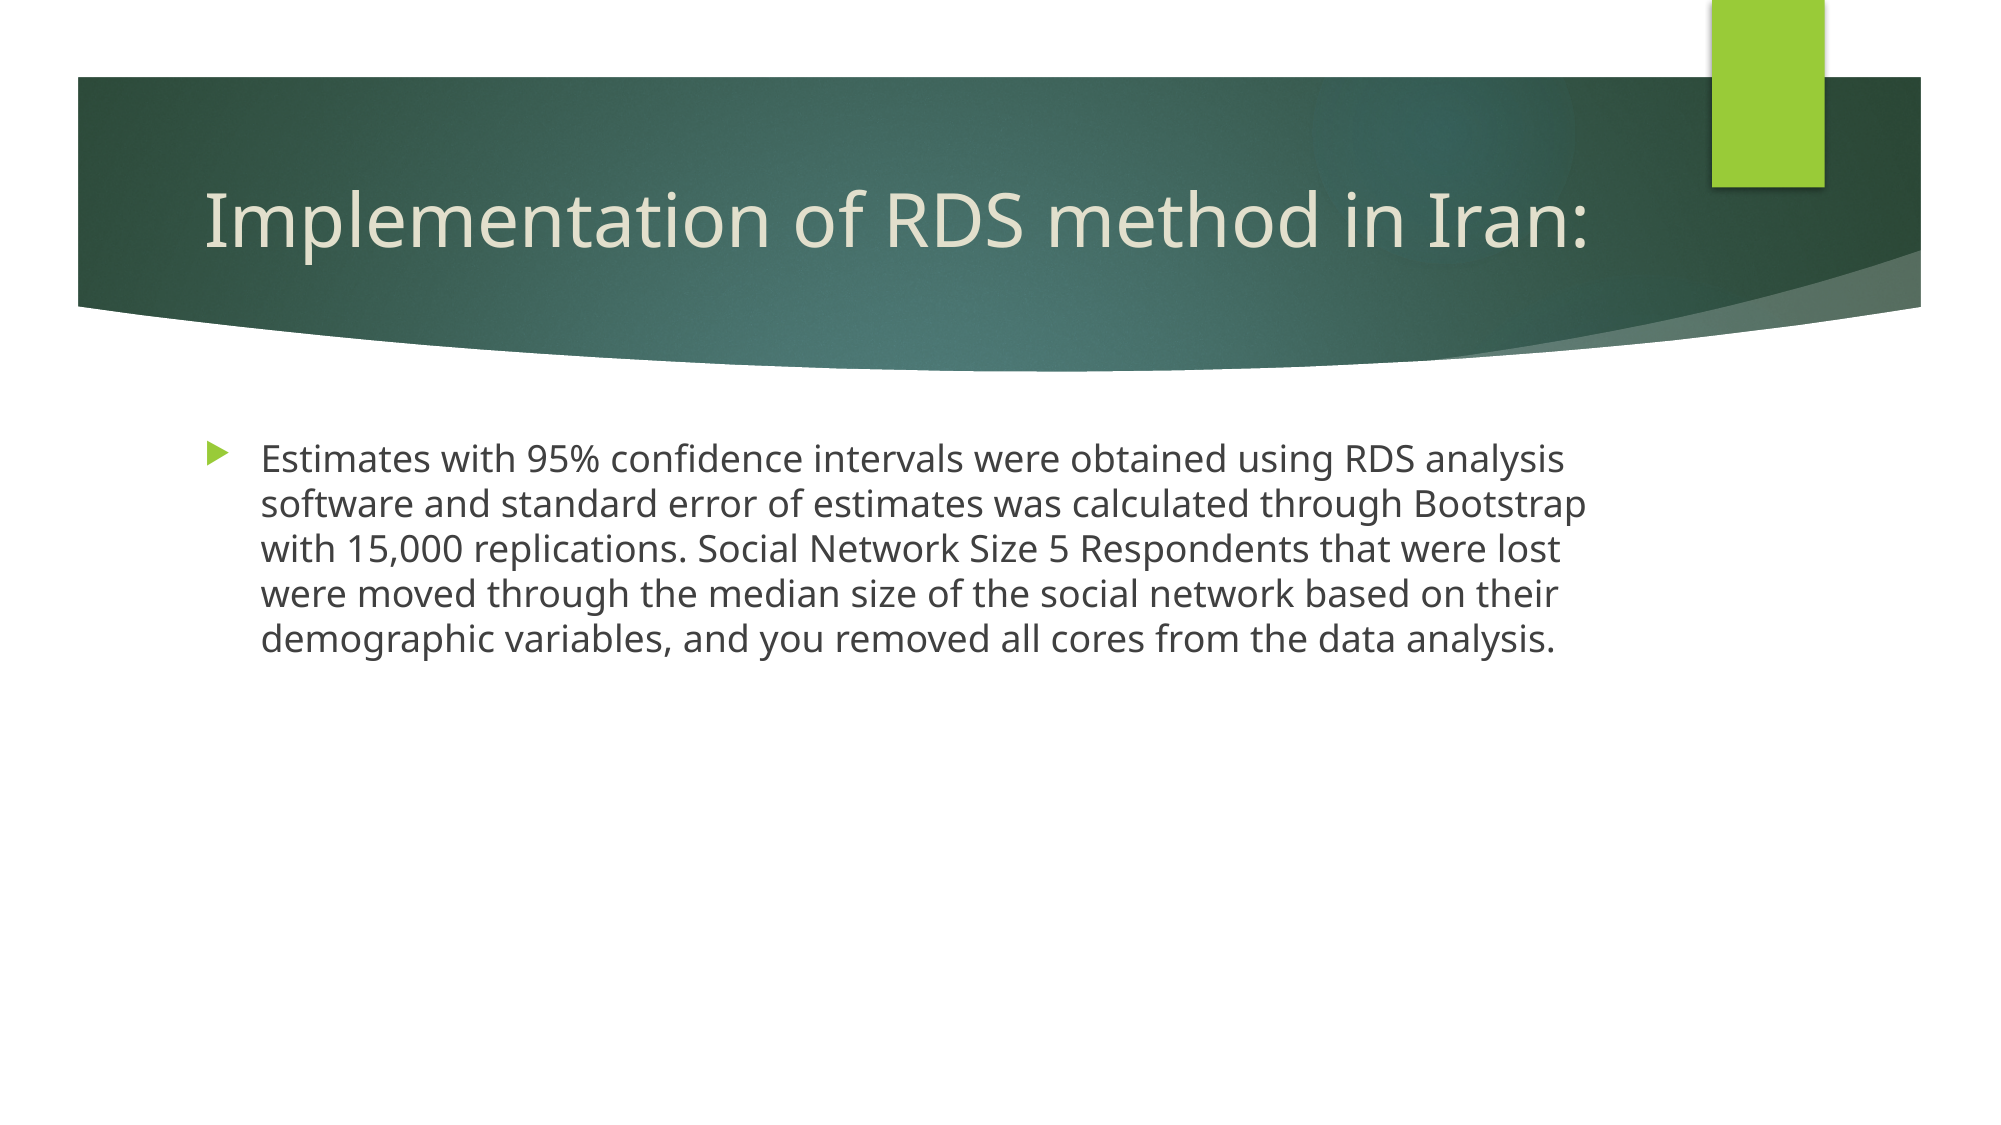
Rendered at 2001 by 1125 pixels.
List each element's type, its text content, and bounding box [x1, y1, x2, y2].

list Estimates with 95% confidence intervals were obtained using RDS analysis software and standard error of estimates was calculated through Bootstrap with 15,000 replications. Social Network Size 5 Respondents that were lost were moved through the median size of the social network based on their demographic variables, and you removed all cores from the data analysis. [189, 427, 1638, 988]
title Implementation of RDS method in Iran: [189, 159, 1627, 276]
